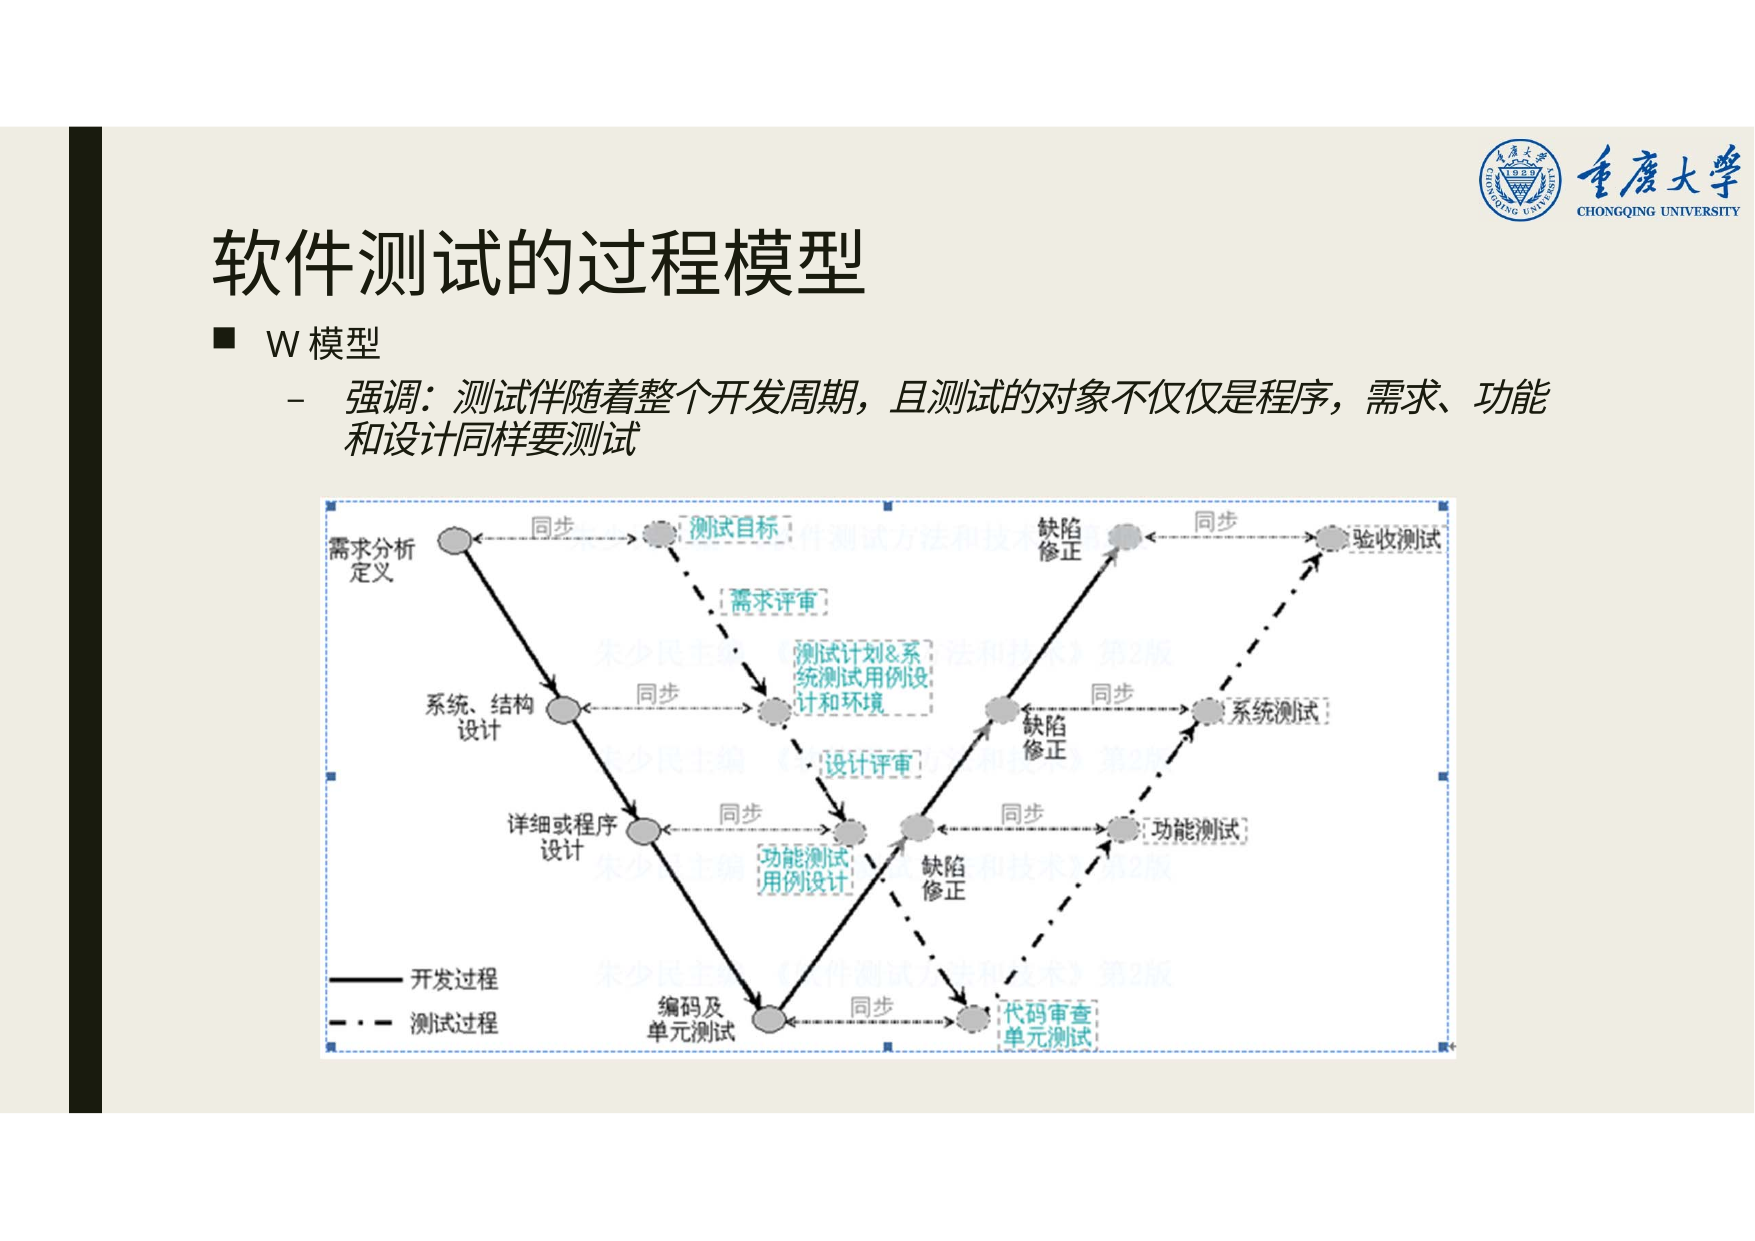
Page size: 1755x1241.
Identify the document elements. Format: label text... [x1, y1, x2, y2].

text_box [319, 496, 1457, 1063]
text_box W模型 – 强调：测试伴随着整个开发周期，且测试的对象不仅仅是程序，需求、功能 和设计同样要测试 [208, 311, 1550, 461]
picture [1478, 137, 1741, 222]
title 软件测试的过程模型 [208, 215, 871, 311]
